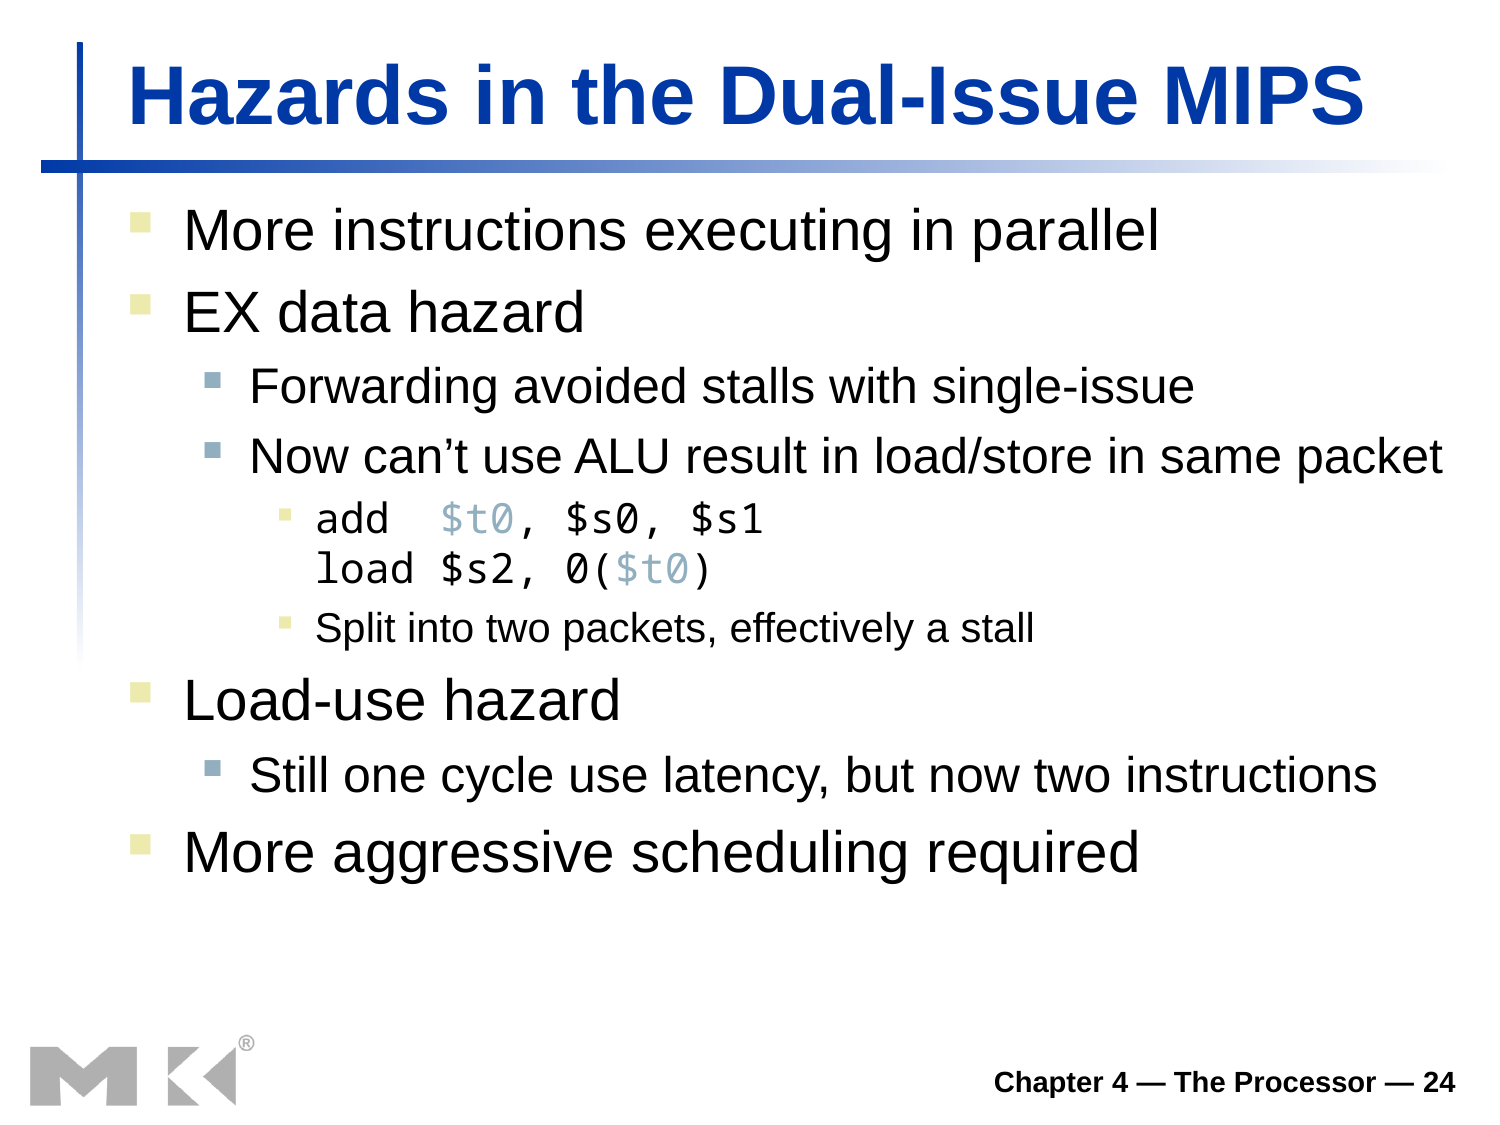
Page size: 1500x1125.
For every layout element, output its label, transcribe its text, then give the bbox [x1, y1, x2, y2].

footer Chapter 4 — The Processor — 24 [277, 1046, 1471, 1106]
list More instructions executing in parallel EX data hazard Forwarding avoided stalls with single-issue Now can’t use ALU result in load/store in same packet add $t0, $s0, $s1 load $s2, 0($t0) Split into two packets, effectively a stall Load-use hazard Still one cycle use latency, but now two instructions More aggressive scheduling required [112, 184, 1469, 1024]
title Hazards in the Dual-Issue MIPS [112, 23, 1468, 149]
picture [29, 1034, 255, 1106]
